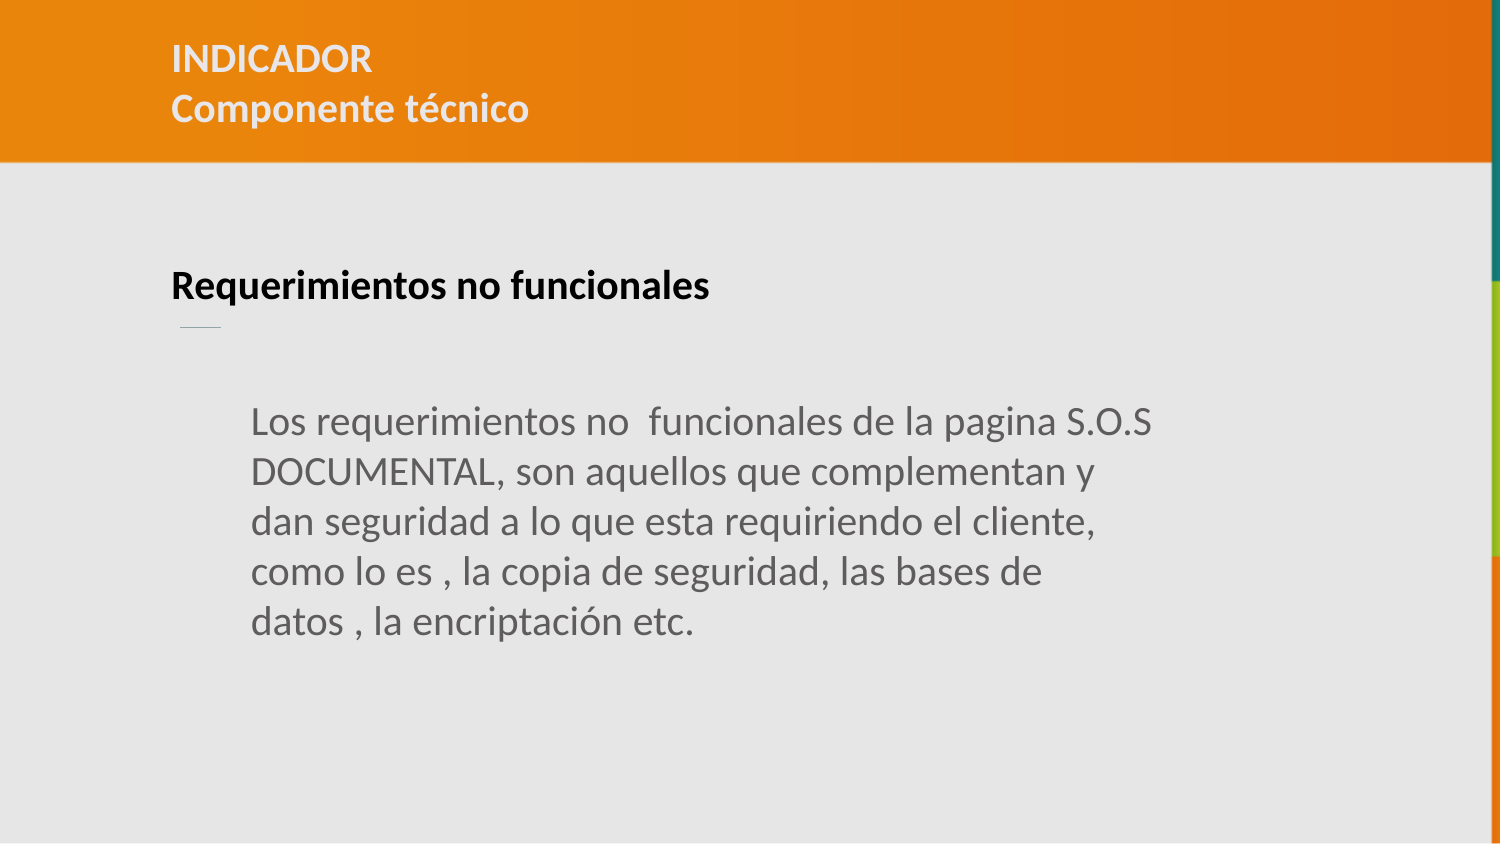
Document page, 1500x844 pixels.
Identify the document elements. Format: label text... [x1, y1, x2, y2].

text_box INDICADOR Componente técnico [156, 23, 582, 140]
text_box Los requerimientos no funcionales de la pagina S.O.S DOCUMENTAL, son aquellos que complementan y dan seguridad a lo que esta requiriendo el cliente, como lo es , la copia de seguridad, las bases de datos , la encriptación etc. [235, 386, 1176, 686]
text_box Requerimientos no funcionales [156, 250, 729, 316]
picture [0, 0, 1500, 844]
text_box [162, 254, 588, 311]
